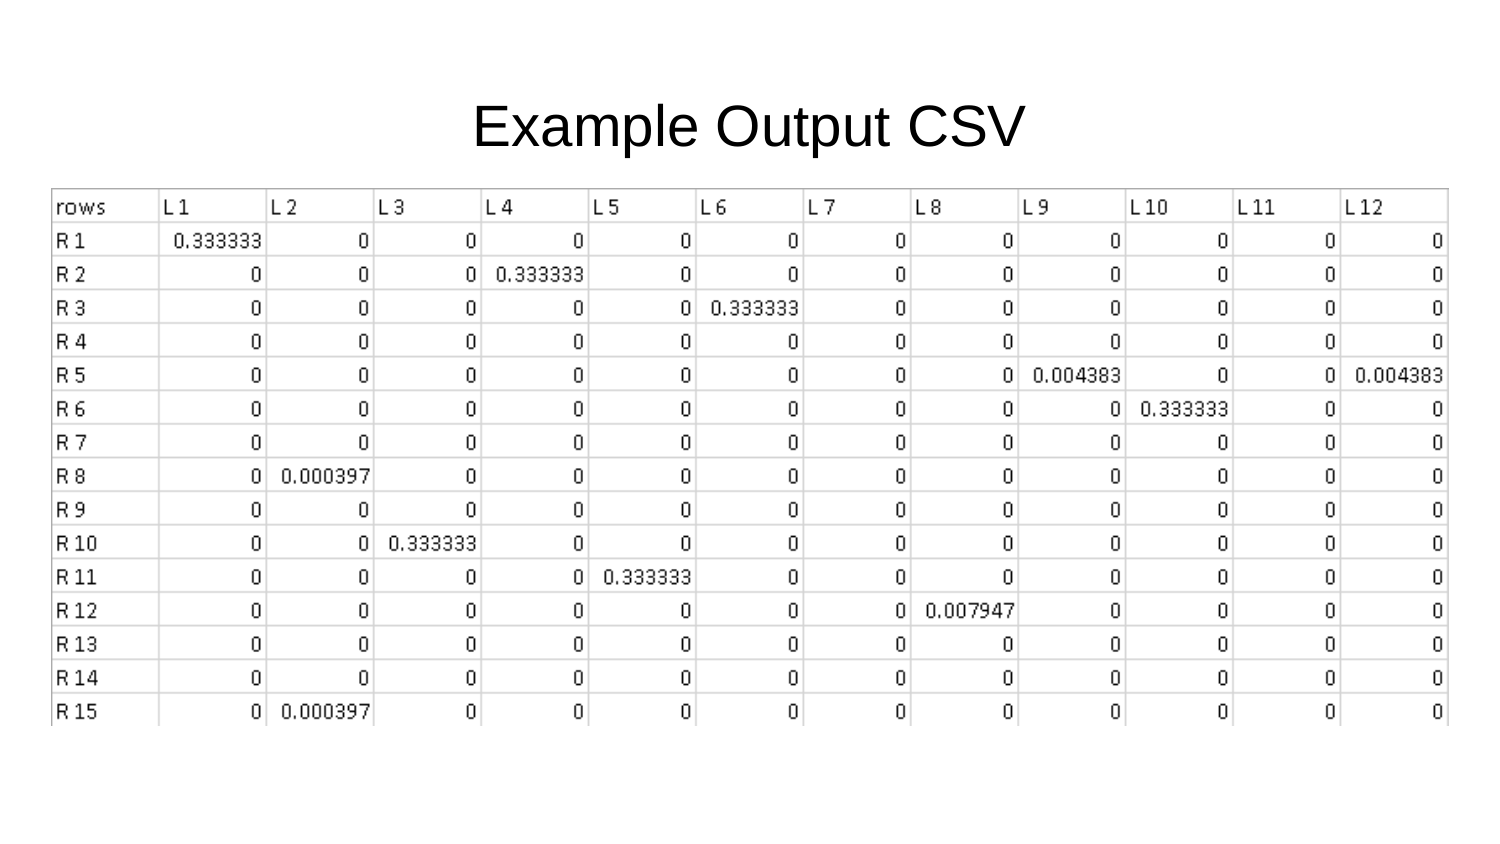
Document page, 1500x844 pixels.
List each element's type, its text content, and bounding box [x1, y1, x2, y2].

picture [50, 188, 1450, 727]
title Example Output CSV [51, 72, 1449, 167]
